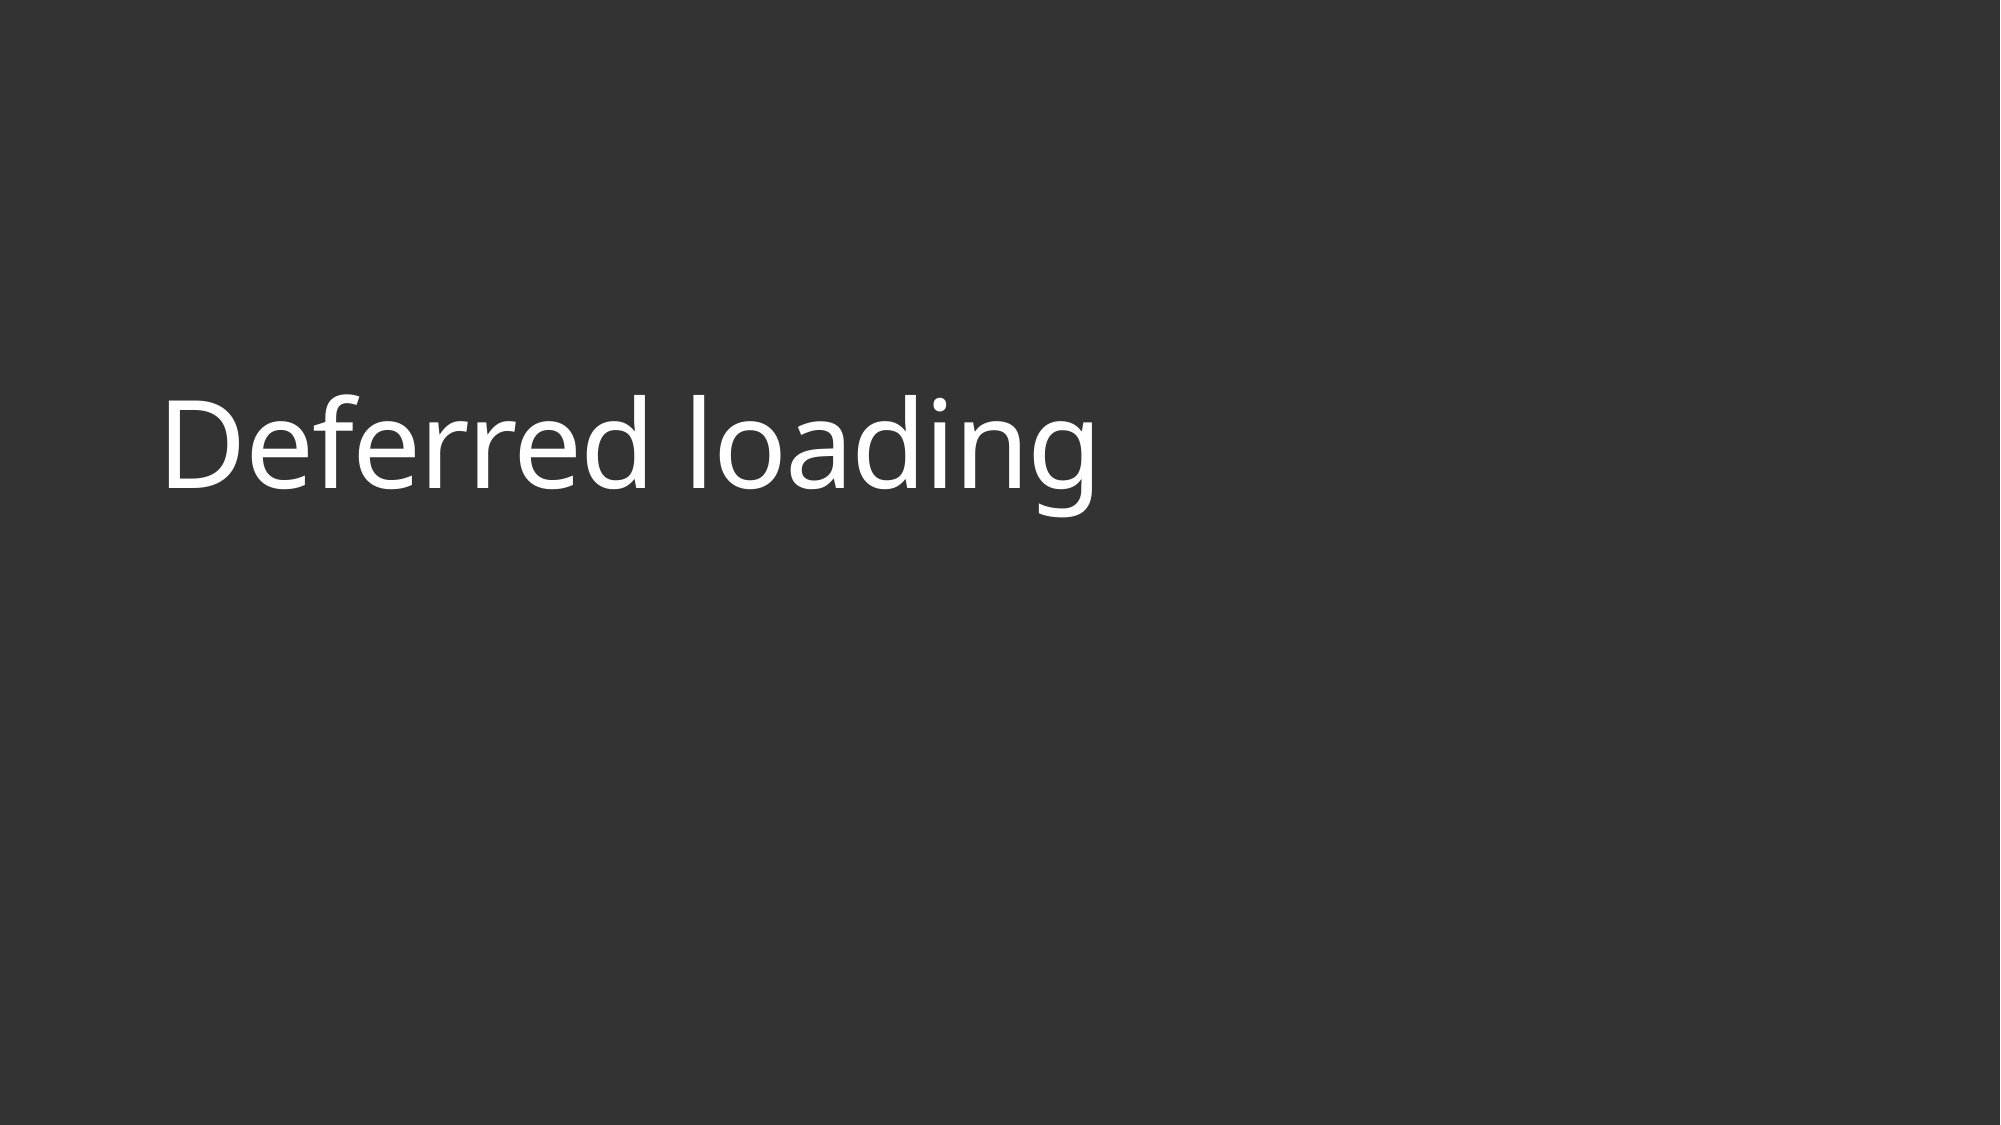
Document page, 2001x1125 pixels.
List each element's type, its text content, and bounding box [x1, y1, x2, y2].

title Deferred loading [133, 367, 1956, 531]
